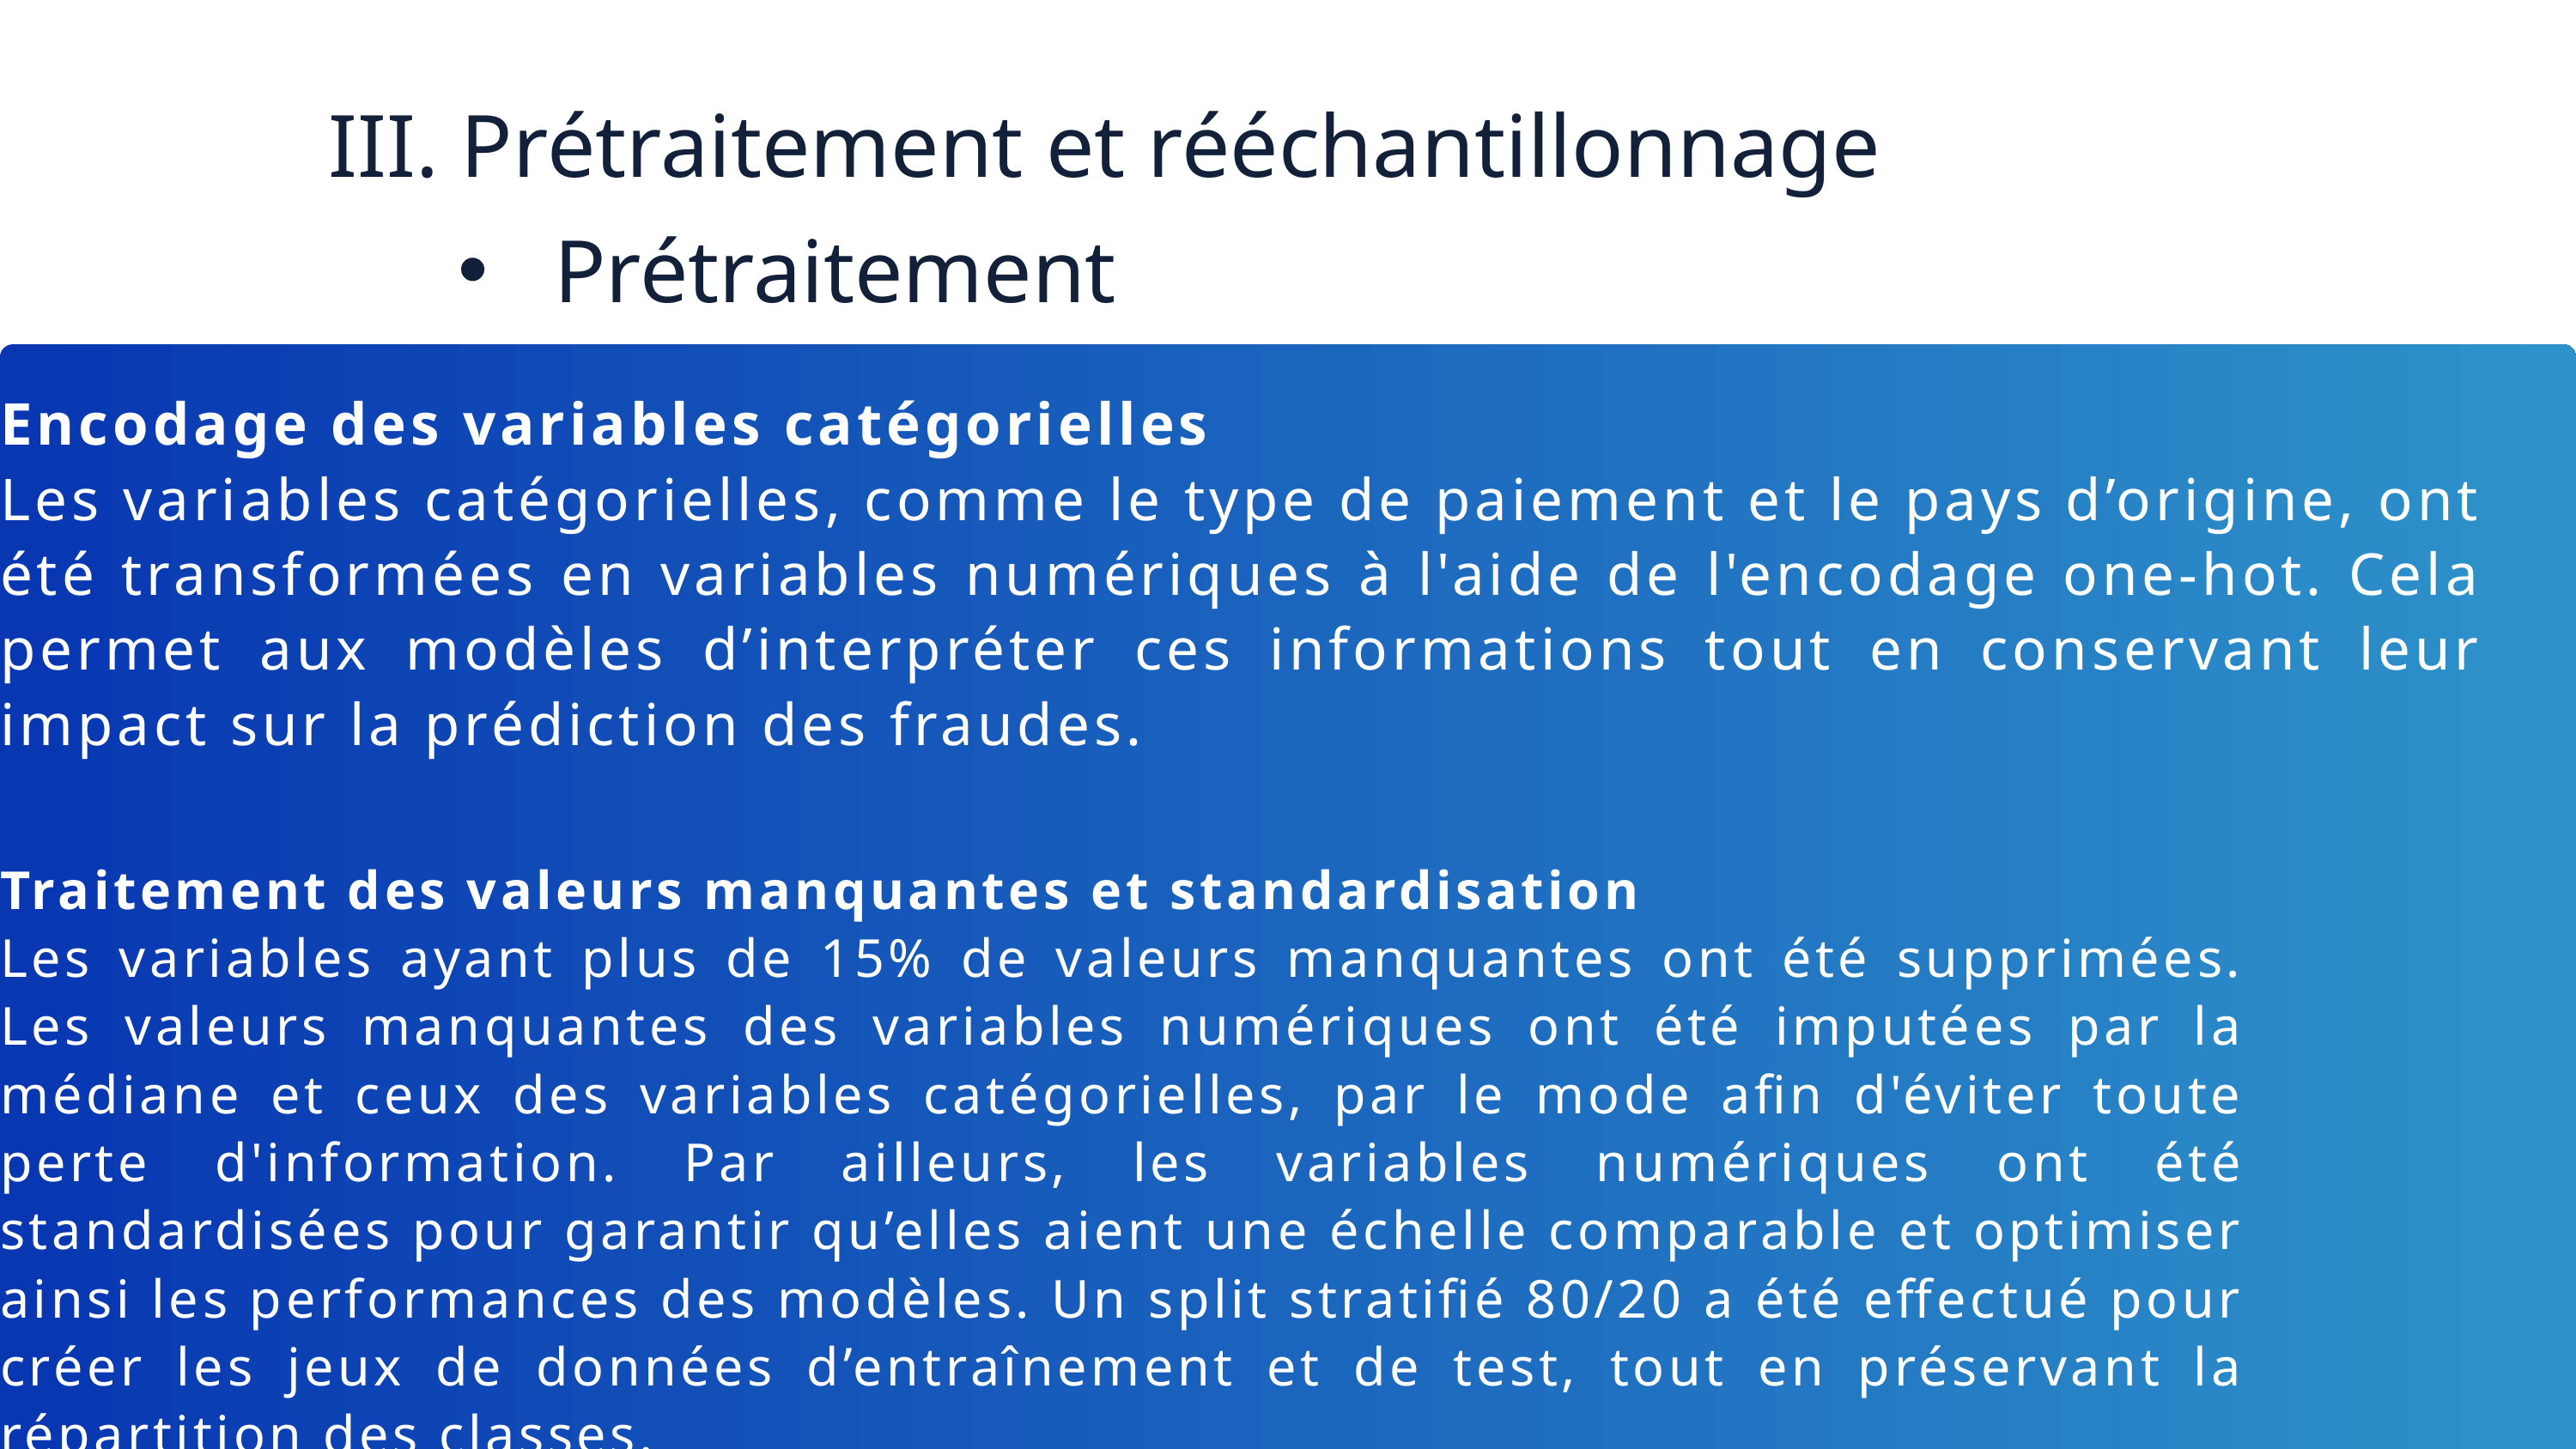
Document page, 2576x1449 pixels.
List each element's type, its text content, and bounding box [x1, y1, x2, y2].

text_box III. Prétraitement et rééchantillonnage [328, 97, 2248, 195]
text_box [0, 343, 2576, 1449]
text_box Prétraitement [385, 222, 2305, 320]
